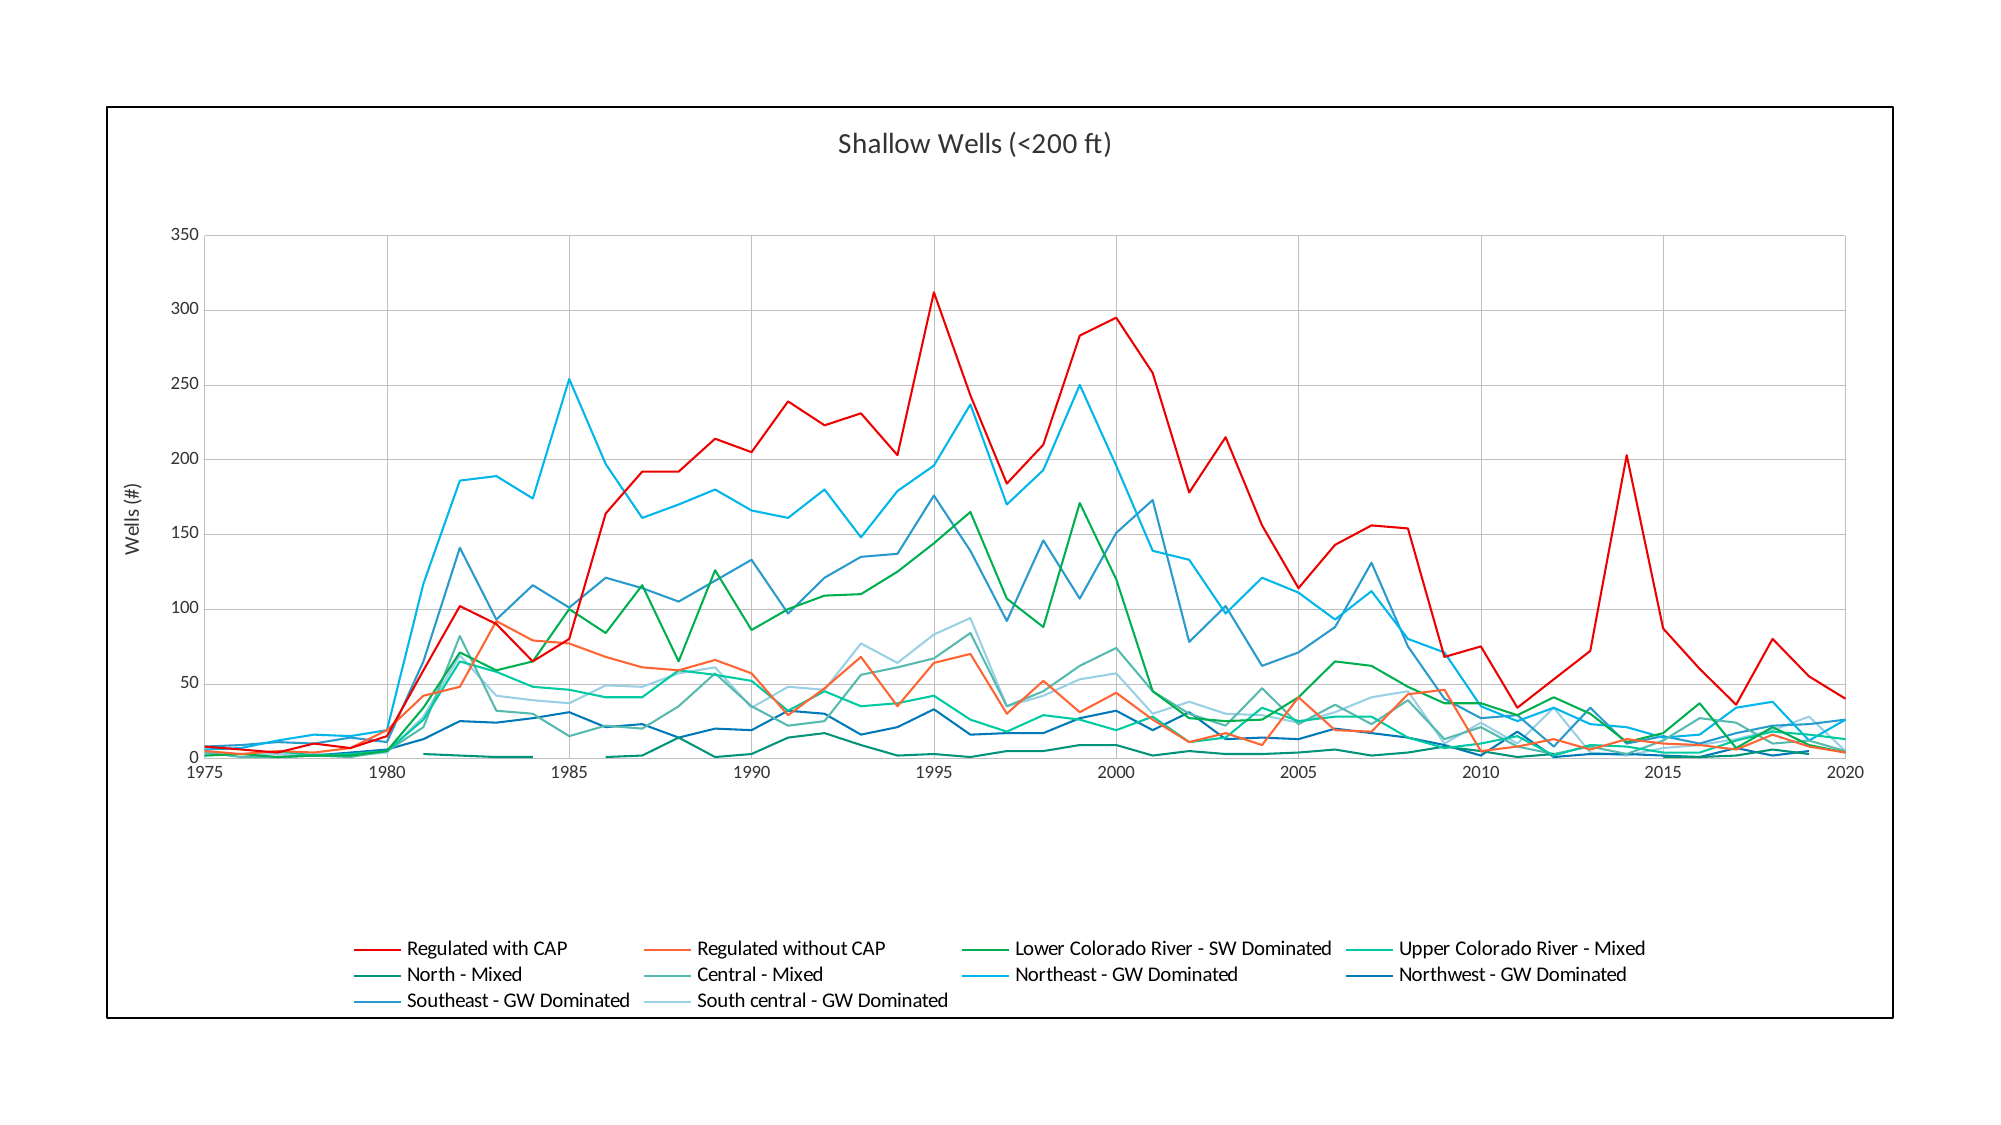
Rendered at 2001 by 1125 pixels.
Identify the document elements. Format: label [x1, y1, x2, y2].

chart [105, 105, 1895, 1020]
